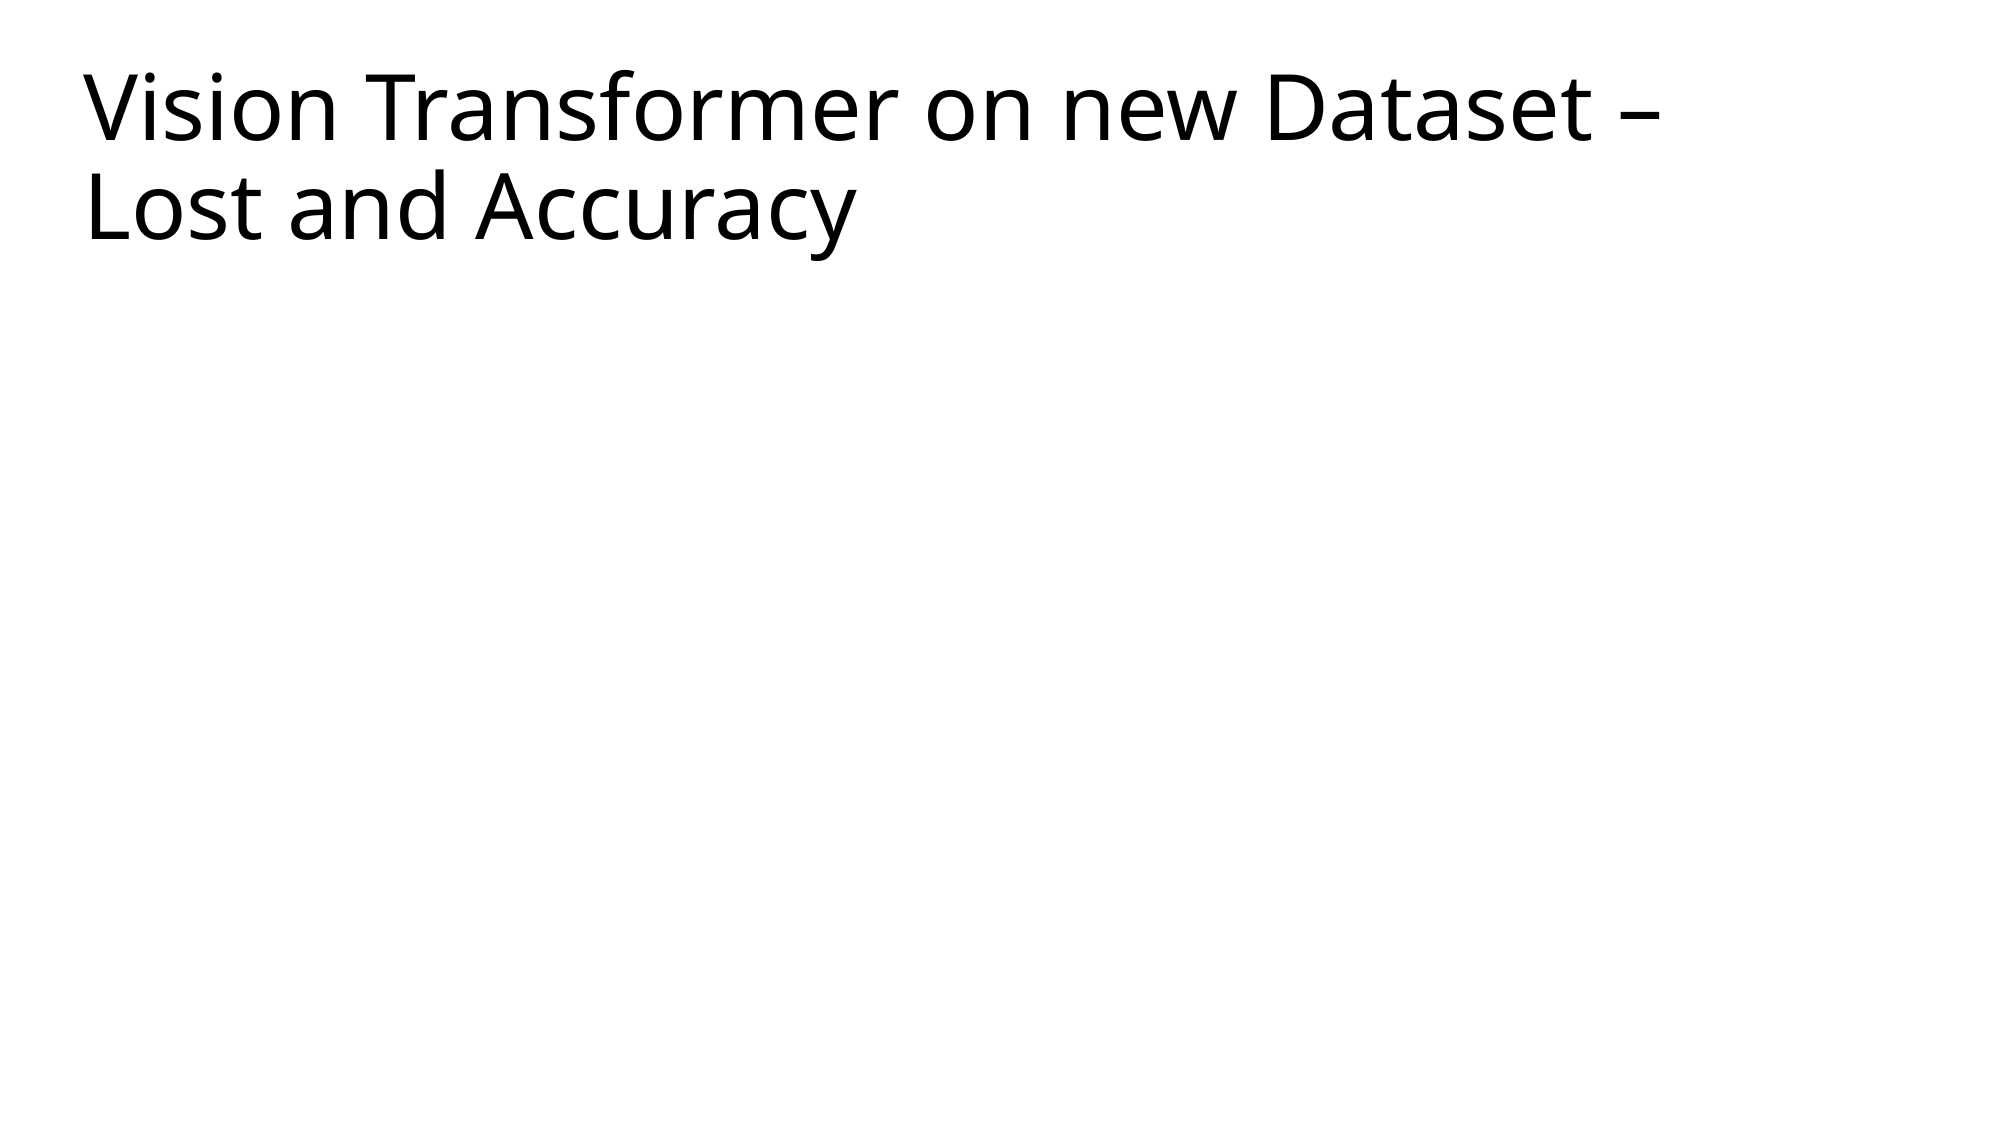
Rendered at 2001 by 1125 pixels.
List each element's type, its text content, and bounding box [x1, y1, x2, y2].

text_box Vision Transformer on new Dataset – Lost and Accuracy [68, 52, 1875, 270]
